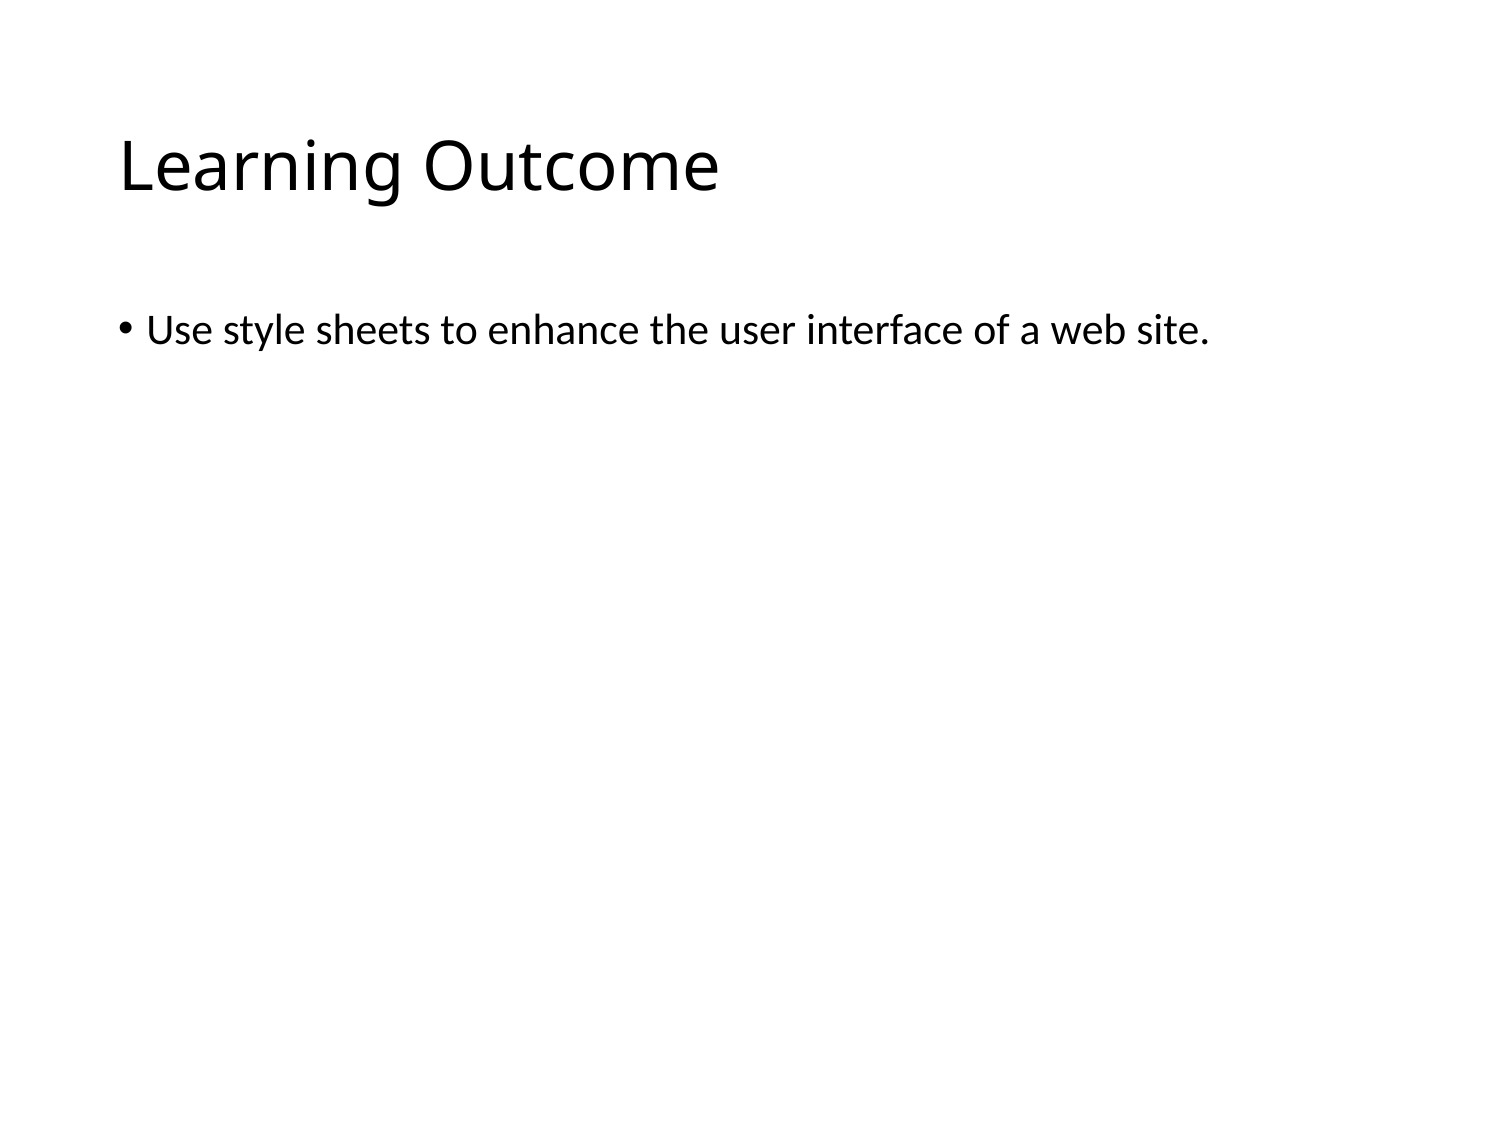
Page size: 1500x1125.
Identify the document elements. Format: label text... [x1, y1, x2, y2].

list Use style sheets to enhance the user interface of a web site. [103, 299, 1397, 1014]
title Learning Outcome [103, 59, 1397, 278]
